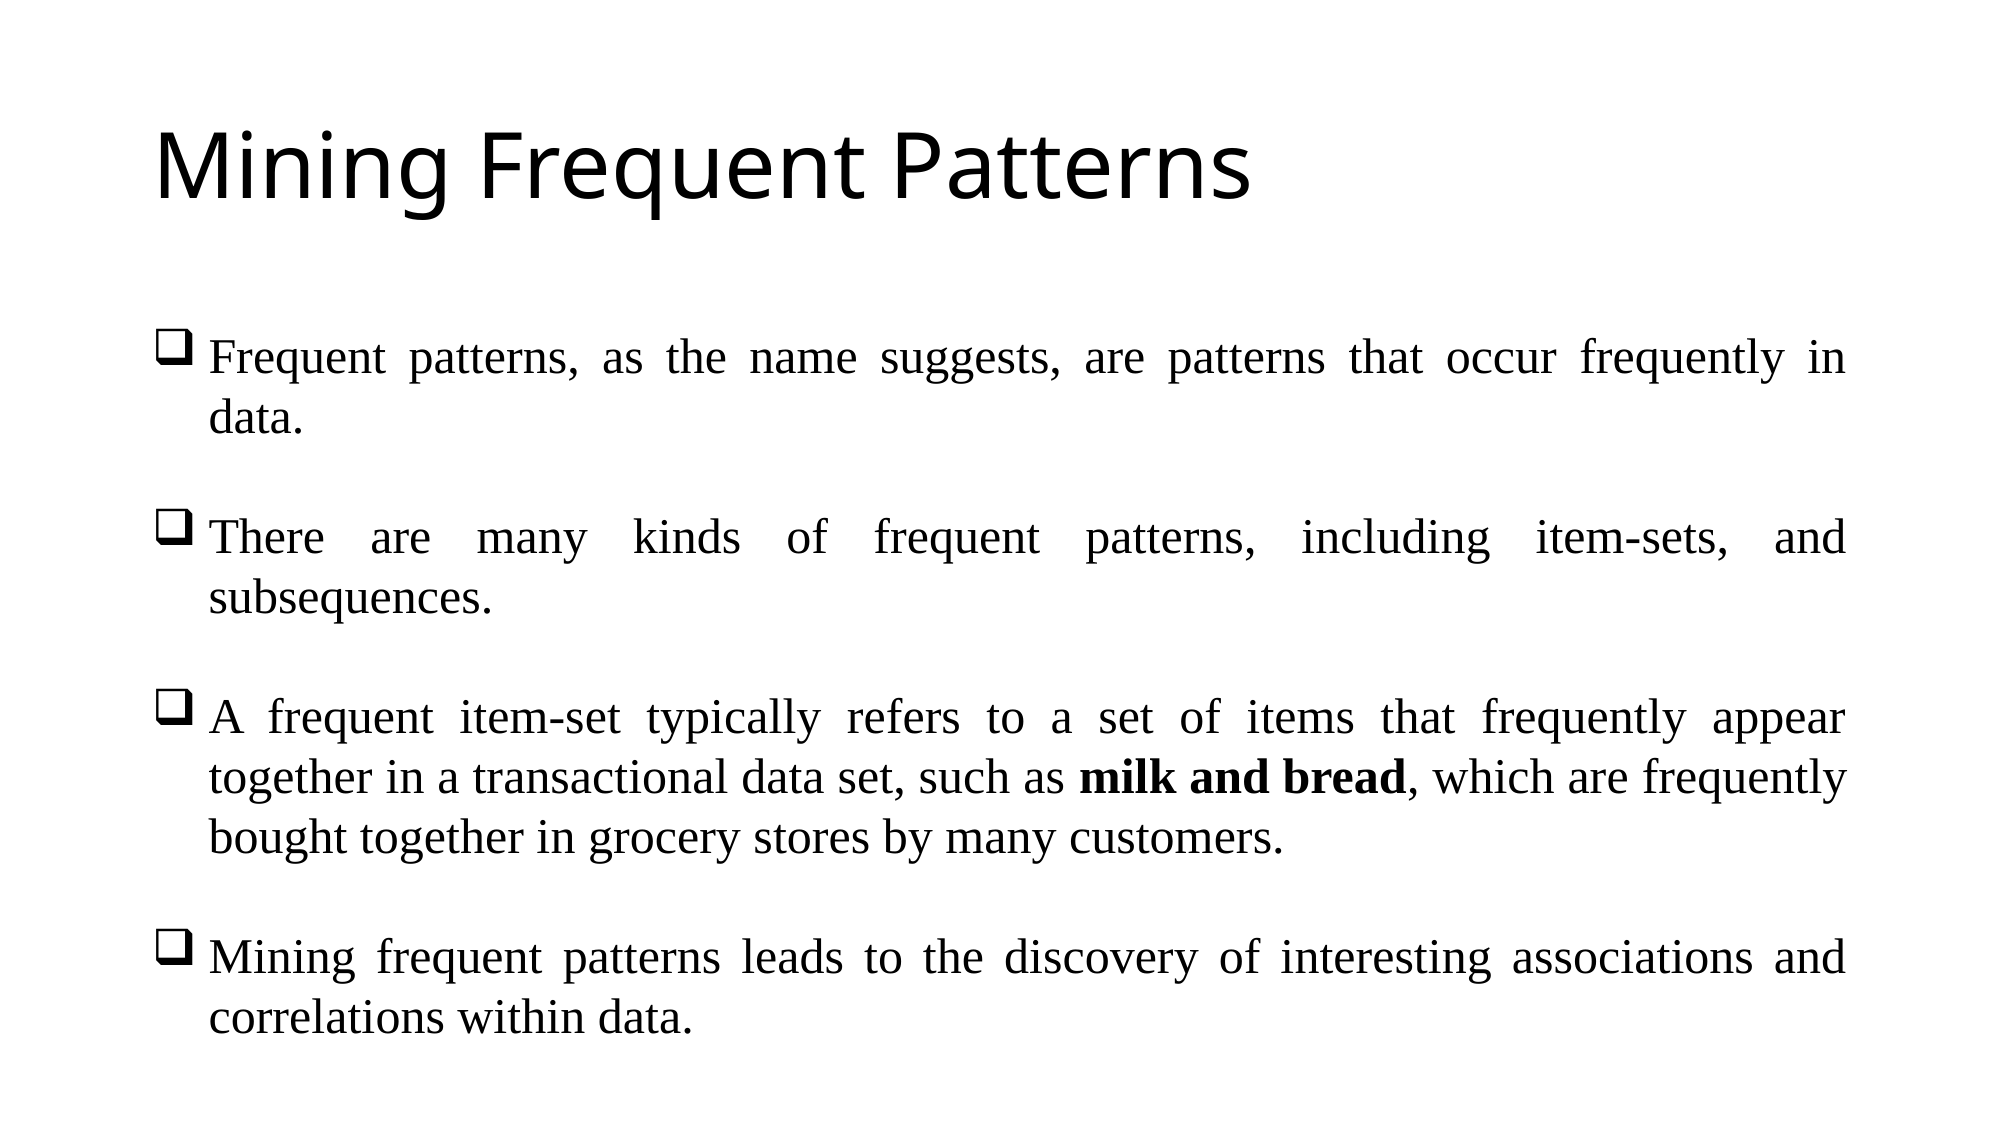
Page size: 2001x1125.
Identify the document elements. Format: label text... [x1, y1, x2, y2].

text_box Frequent patterns, as the name suggests, are patterns that occur frequently in data. There are many kinds of frequent patterns, including item-sets, and subsequences. A frequent item-set typically refers to a set of items that frequently appear together in a transactional data set, such as milk and bread, which are frequently bought together in grocery stores by many customers. Mining frequent patterns leads to the discovery of interesting associations and correlations within data. [137, 316, 1863, 1052]
title Mining Frequent Patterns [137, 59, 1863, 278]
